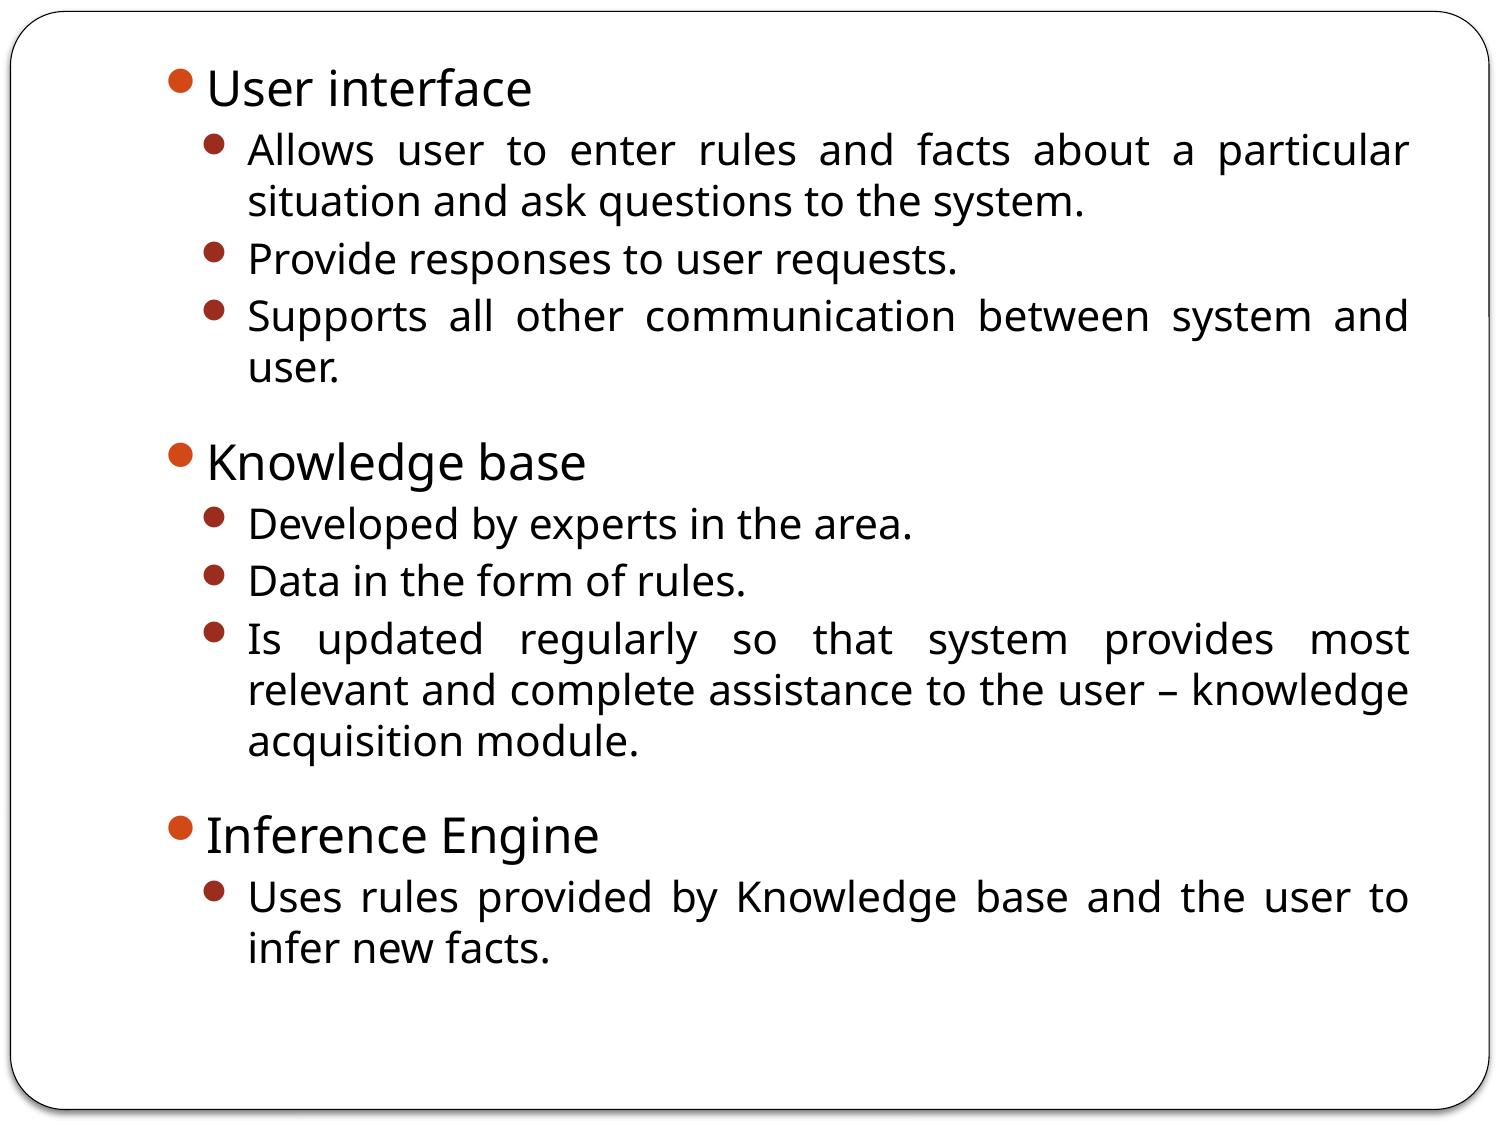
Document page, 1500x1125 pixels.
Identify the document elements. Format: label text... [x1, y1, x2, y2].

list User interface Allows user to enter rules and facts about a particular situation and ask questions to the system. Provide responses to user requests. Supports all other communication between system and user. Knowledge base Developed by experts in the area. Data in the form of rules. Is updated regularly so that system provides most relevant and complete assistance to the user – knowledge acquisition module. Inference Engine Uses rules provided by Knowledge base and the user to infer new facts. [150, 50, 1425, 988]
